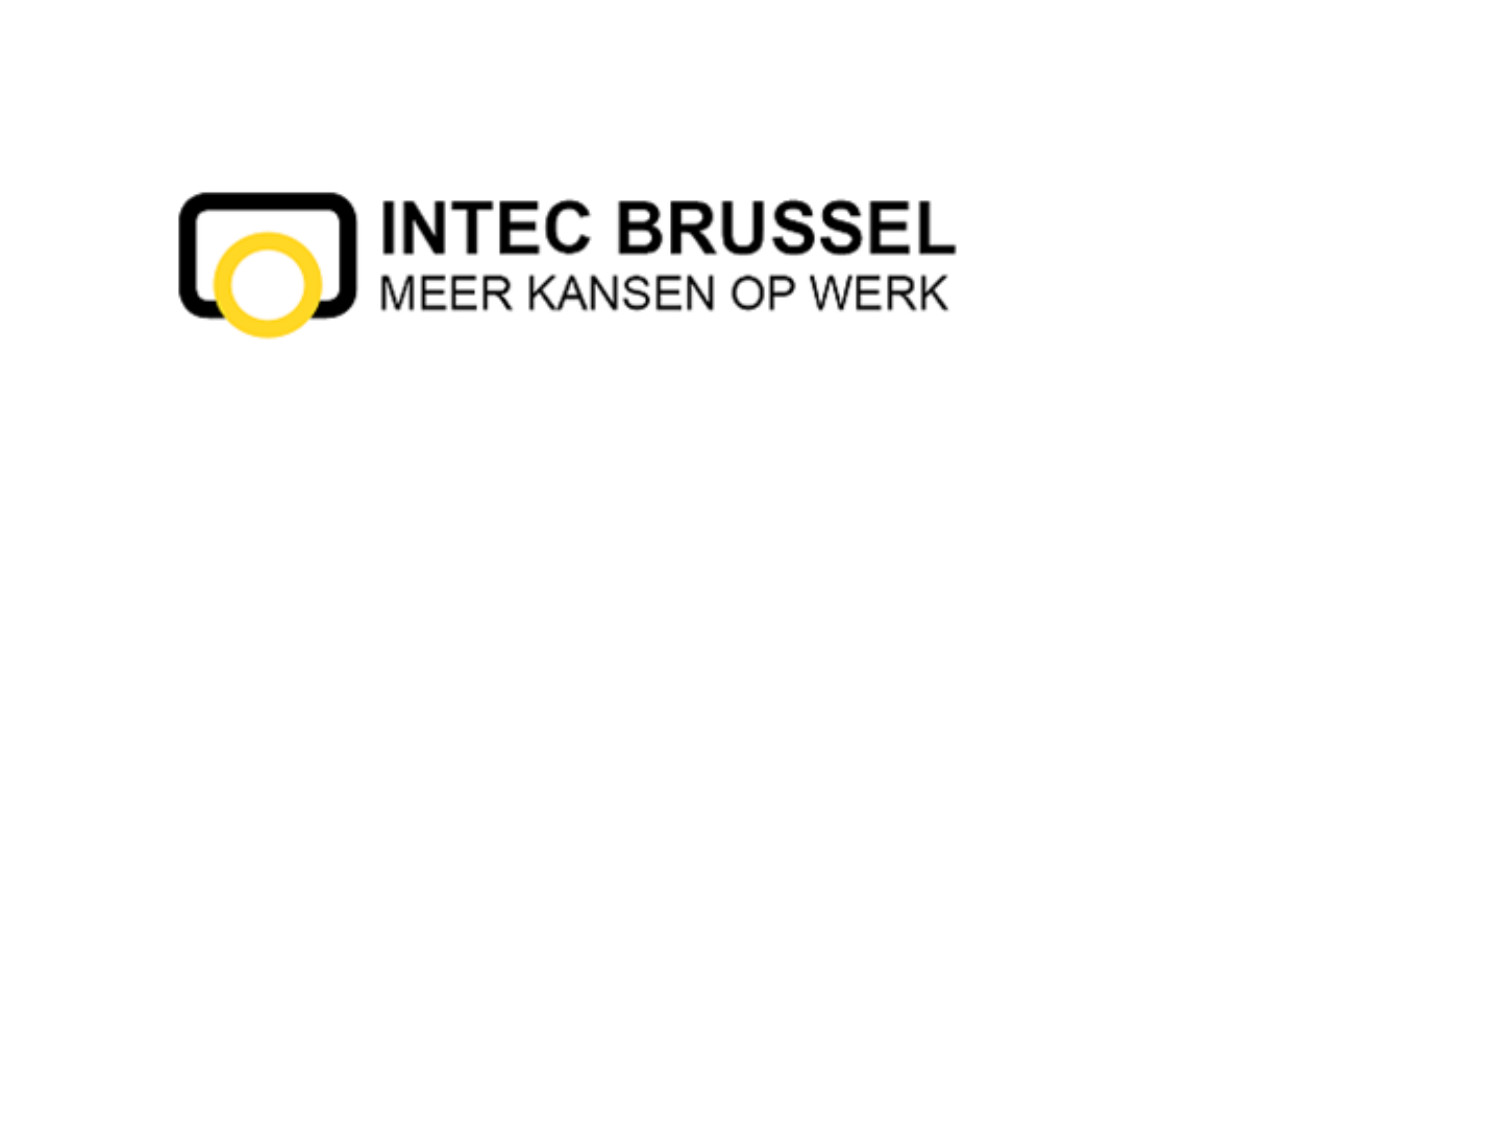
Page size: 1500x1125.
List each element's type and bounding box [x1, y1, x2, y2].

picture [149, 149, 988, 372]
